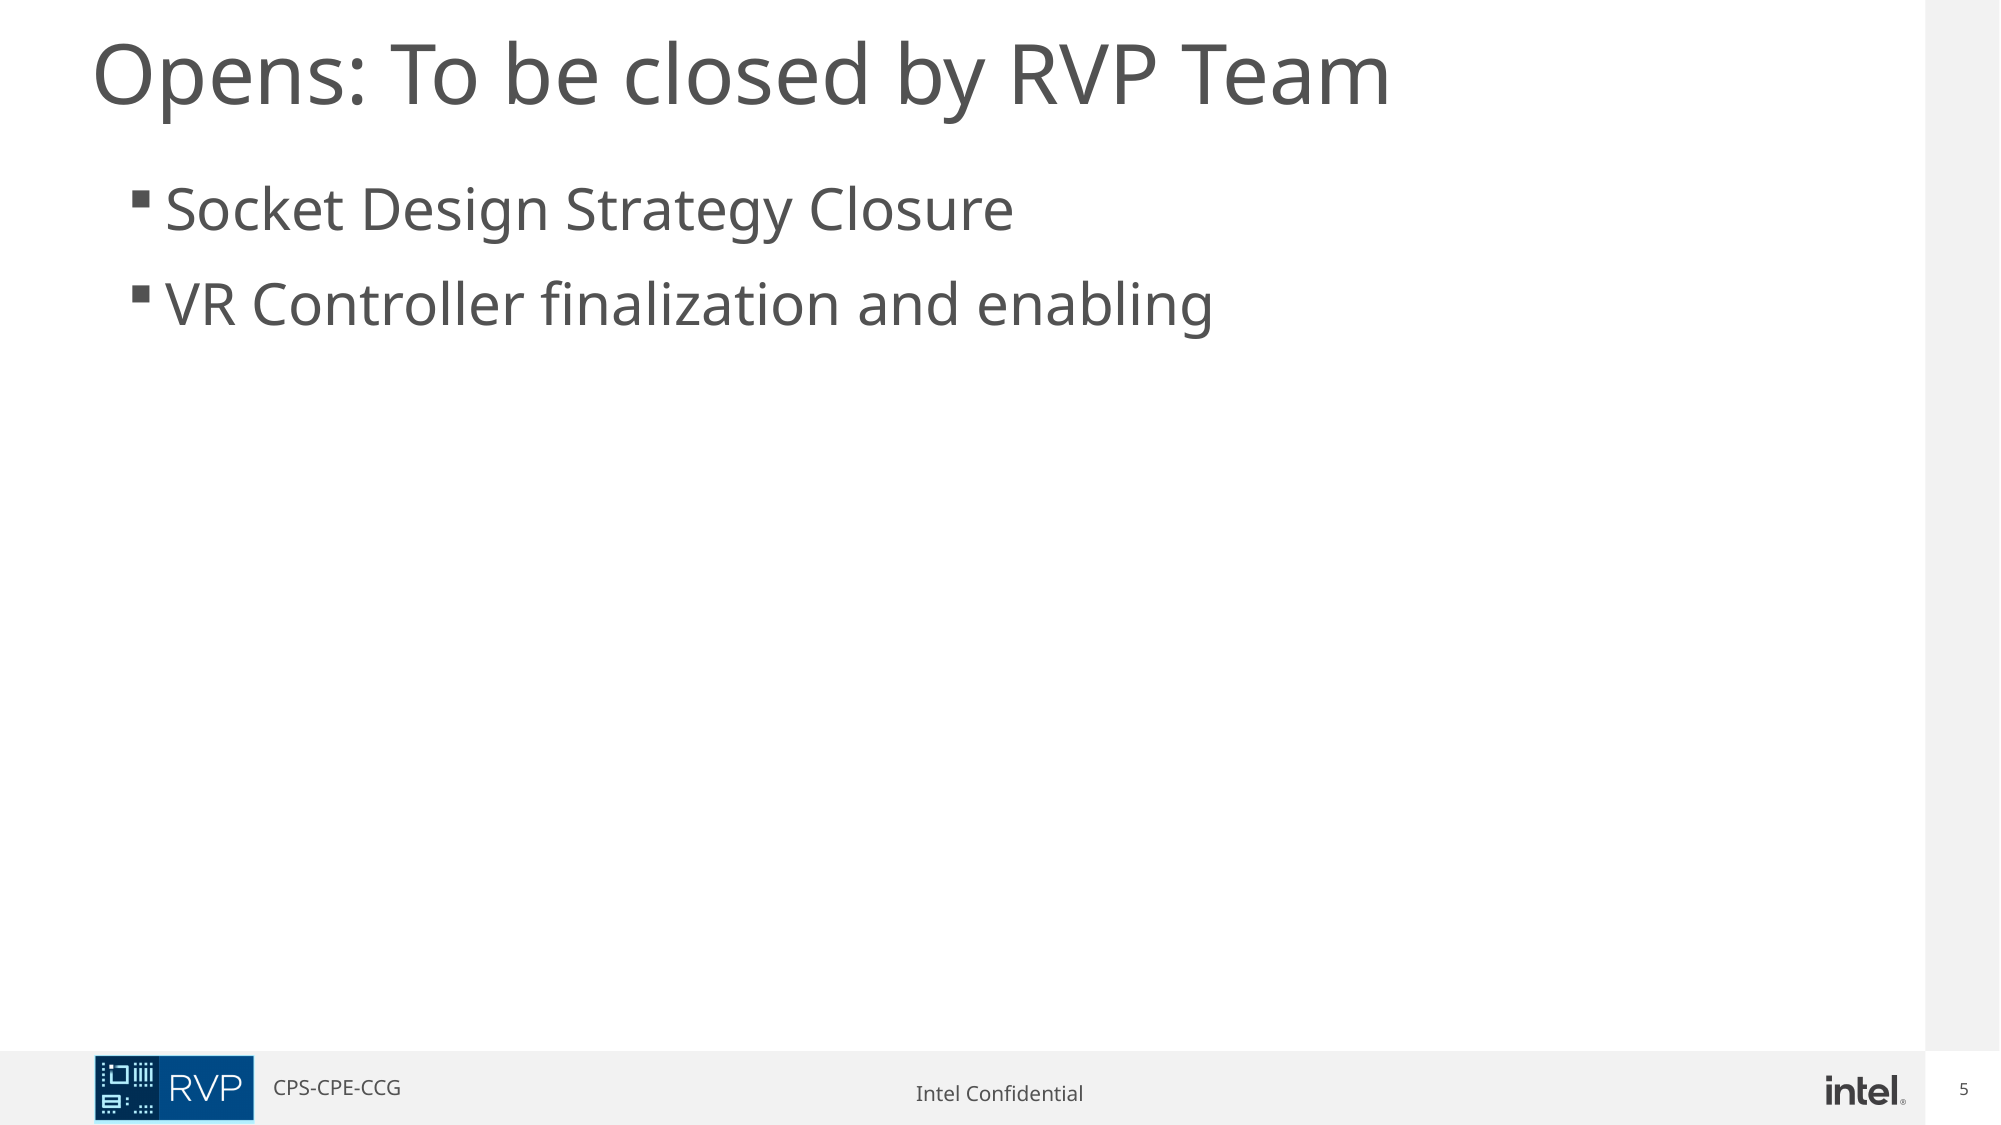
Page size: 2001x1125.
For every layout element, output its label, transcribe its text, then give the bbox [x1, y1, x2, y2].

picture [94, 1055, 255, 1124]
list Socket Design Strategy Closure VR Controller finalization and enabling [126, 171, 1899, 925]
picture [1826, 1075, 1906, 1105]
title Opens: To be closed by RVP Team [91, 0, 1899, 157]
